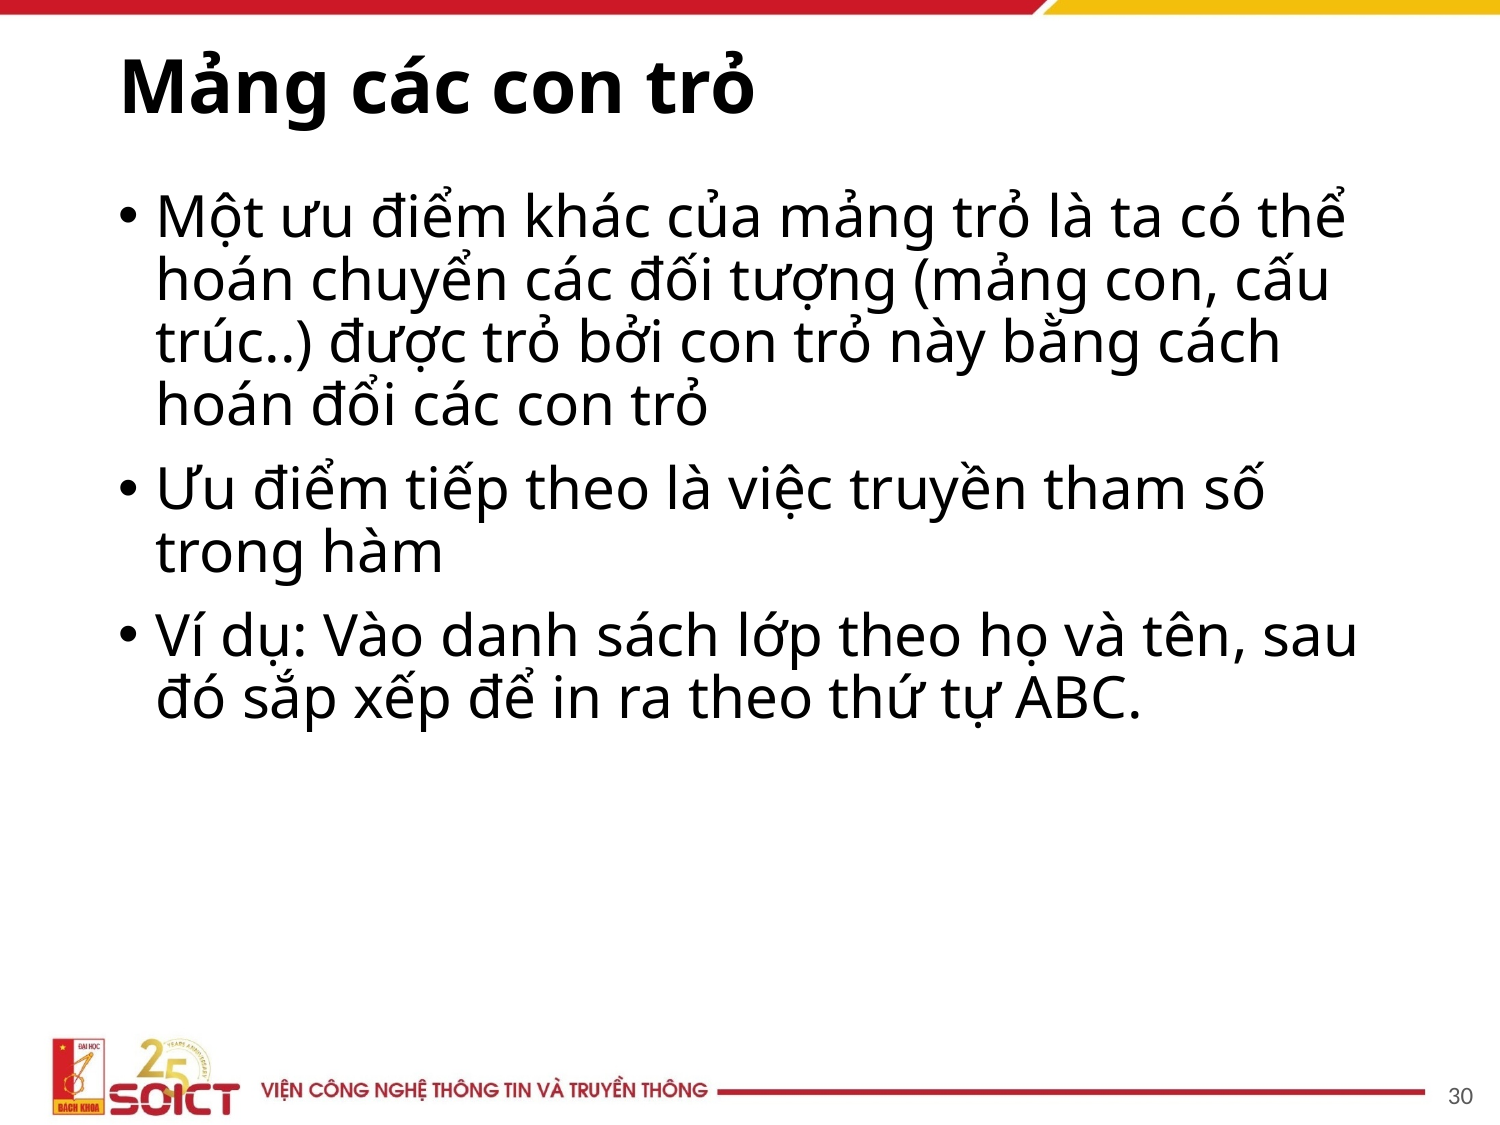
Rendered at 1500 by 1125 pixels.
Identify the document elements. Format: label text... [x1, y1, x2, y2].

title Mảng các con trỏ [103, 24, 1397, 155]
slide_number 30 [1300, 1065, 1489, 1125]
picture [0, 0, 1500, 1125]
list Một ưu điểm khác của mảng trỏ là ta có thể hoán chuyển các đối tượng (mảng con, cấu trúc..) được trỏ bởi con trỏ này bằng cách hoán đổi các con trỏ Ưu điểm tiếp theo là việc truyền tham số trong hàm Ví dụ: Vào danh sách lớp theo họ và tên, sau đó sắp xếp để in ra theo thứ tự ABC. [103, 179, 1397, 997]
